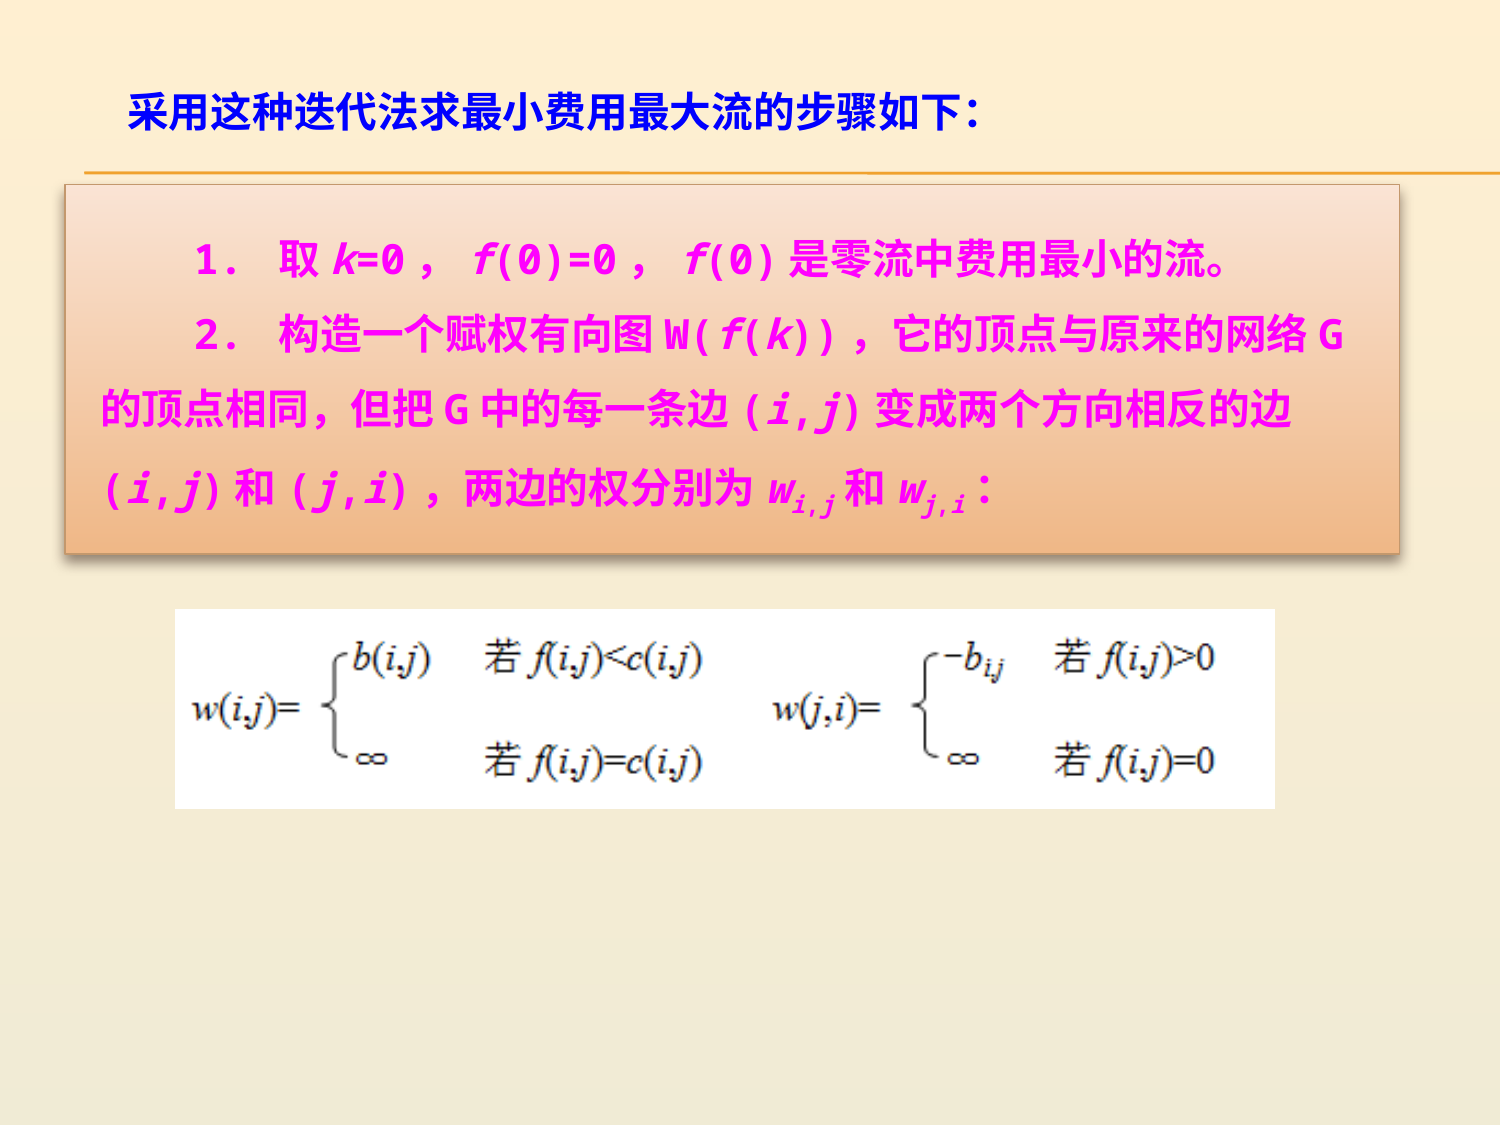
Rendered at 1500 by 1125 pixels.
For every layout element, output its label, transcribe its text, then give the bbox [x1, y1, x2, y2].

text_box 采用这种迭代法求最小费用最大流的步骤如下： [112, 78, 1388, 143]
text_box 1. 取k=0，f(0)=0，f(0)是零流中费用最小的流。 2. 构造一个赋权有向图W(f(k))，它的顶点与原来的网络G的顶点相同，但把G中的每一条边(i,j)变成两个方向相反的边(i,j)和(j,i)，两边的权分别为wi,j和wj,i： [64, 184, 1400, 555]
picture [175, 609, 1275, 809]
